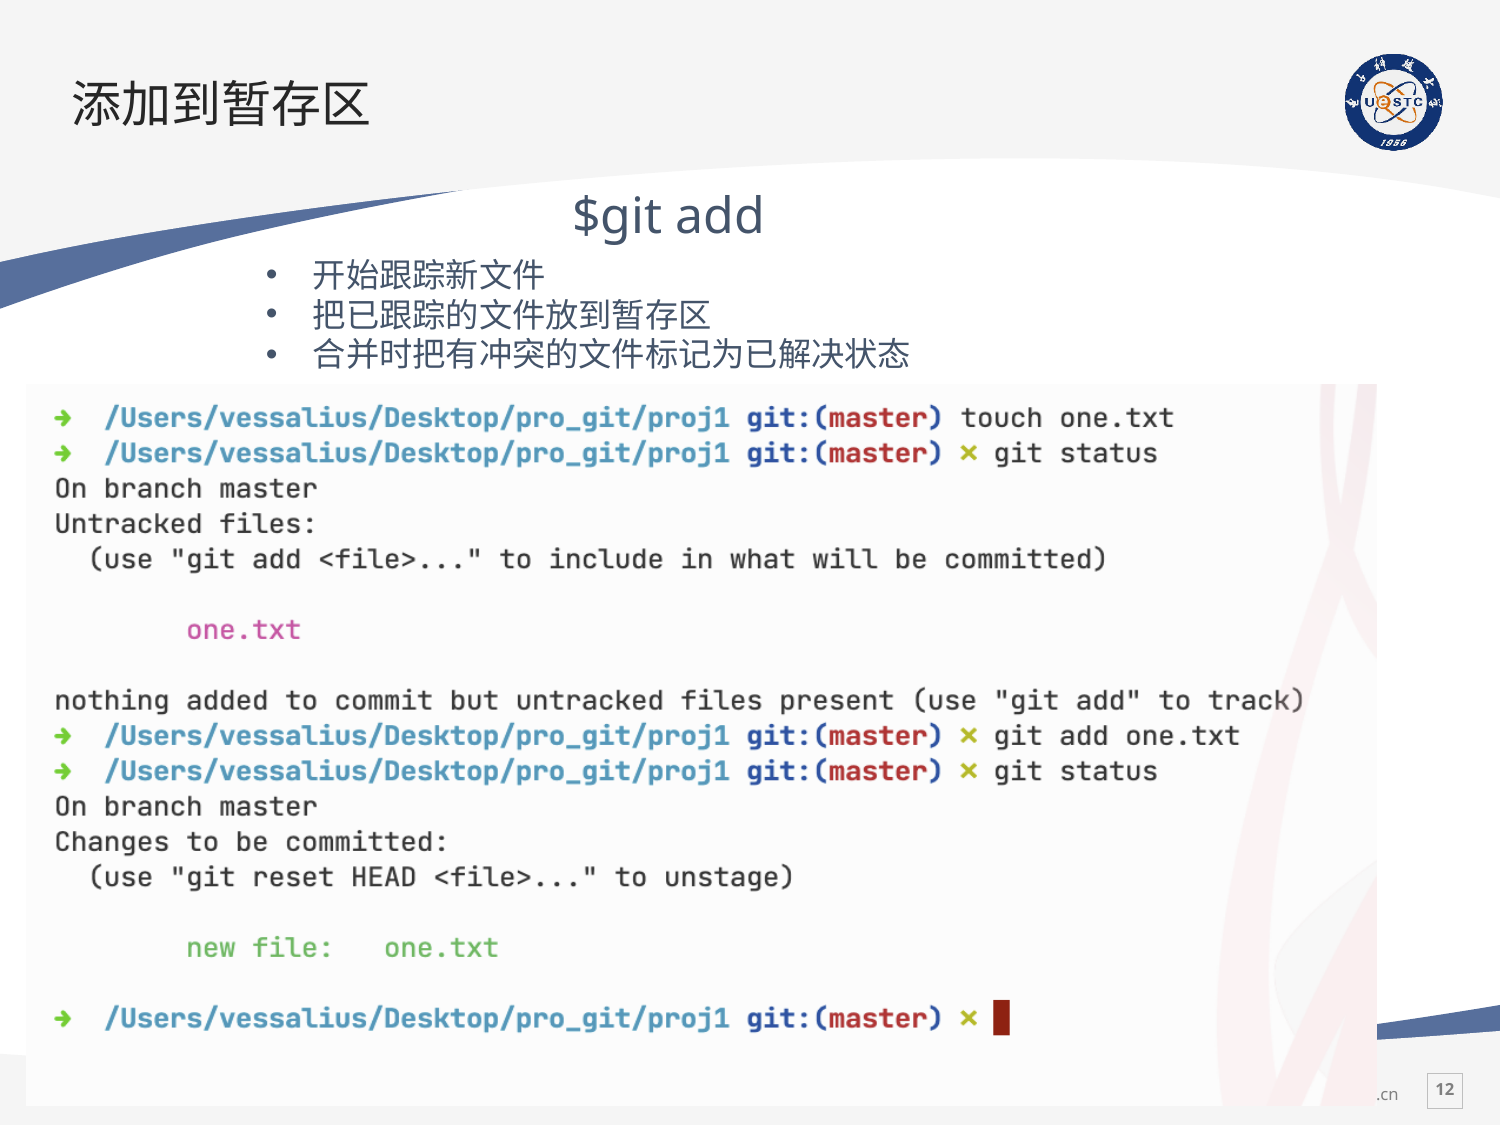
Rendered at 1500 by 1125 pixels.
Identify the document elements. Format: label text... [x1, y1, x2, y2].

text_box $git add [557, 175, 1500, 307]
title 添加到暂存区 [59, 60, 1410, 149]
text_box 开始跟踪新文件 把已跟踪的文件放到暂存区 合并时把有冲突的文件标记为已解决状态 [251, 246, 1294, 382]
picture [26, 384, 1377, 1107]
picture [1343, 52, 1444, 152]
